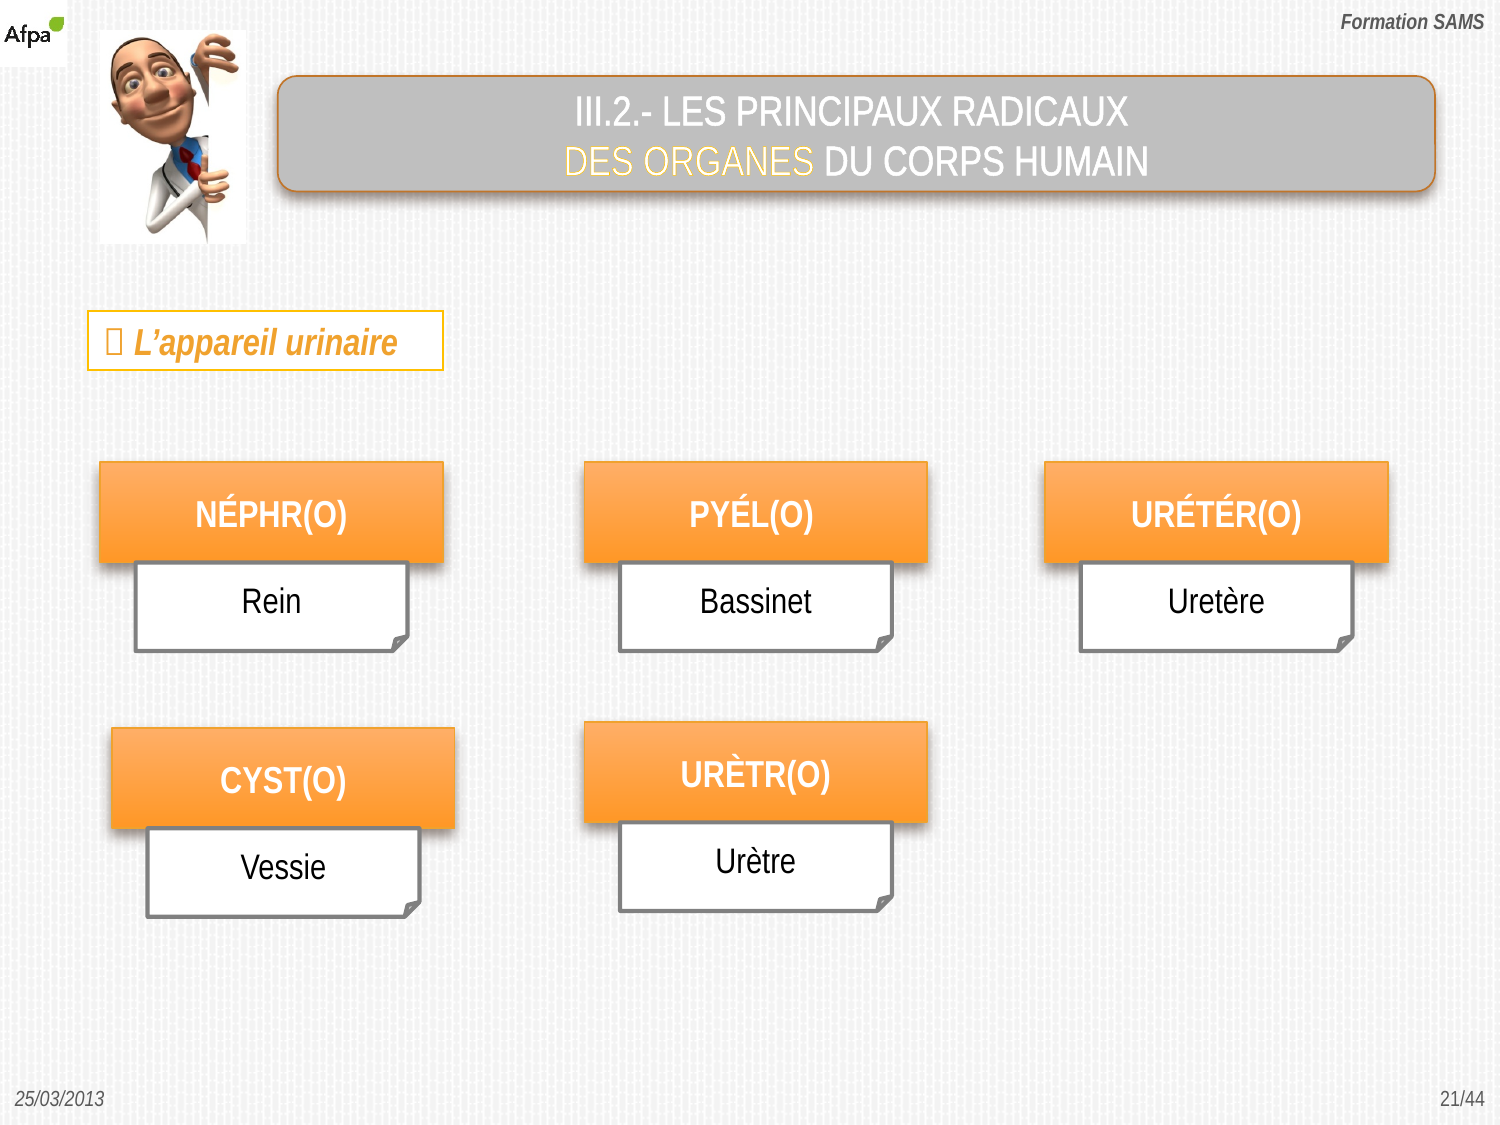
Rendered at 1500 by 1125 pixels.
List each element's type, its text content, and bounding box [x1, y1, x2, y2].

text_box PYÉL(O) [584, 461, 928, 563]
text_box NÉPHR(O) [99, 461, 444, 563]
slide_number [0, 1077, 172, 1125]
text_box CYST(O) [111, 727, 455, 829]
text_box URÉTÉR(O) [1044, 461, 1389, 563]
text_box  L’appareil urinaire [88, 310, 443, 371]
slide_number <numéro>/44 [1411, 1077, 1500, 1118]
text_box Uretère [1078, 560, 1355, 654]
picture [0, 0, 1500, 1125]
text_box URÈTR(O) [584, 721, 928, 823]
footer Formation SAMS [1293, 0, 1500, 48]
text_box Bassinet [617, 560, 894, 654]
text_box Urètre [617, 820, 895, 914]
text_box Vessie [145, 826, 422, 919]
text_box Rein [133, 560, 410, 654]
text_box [99, 30, 1436, 244]
